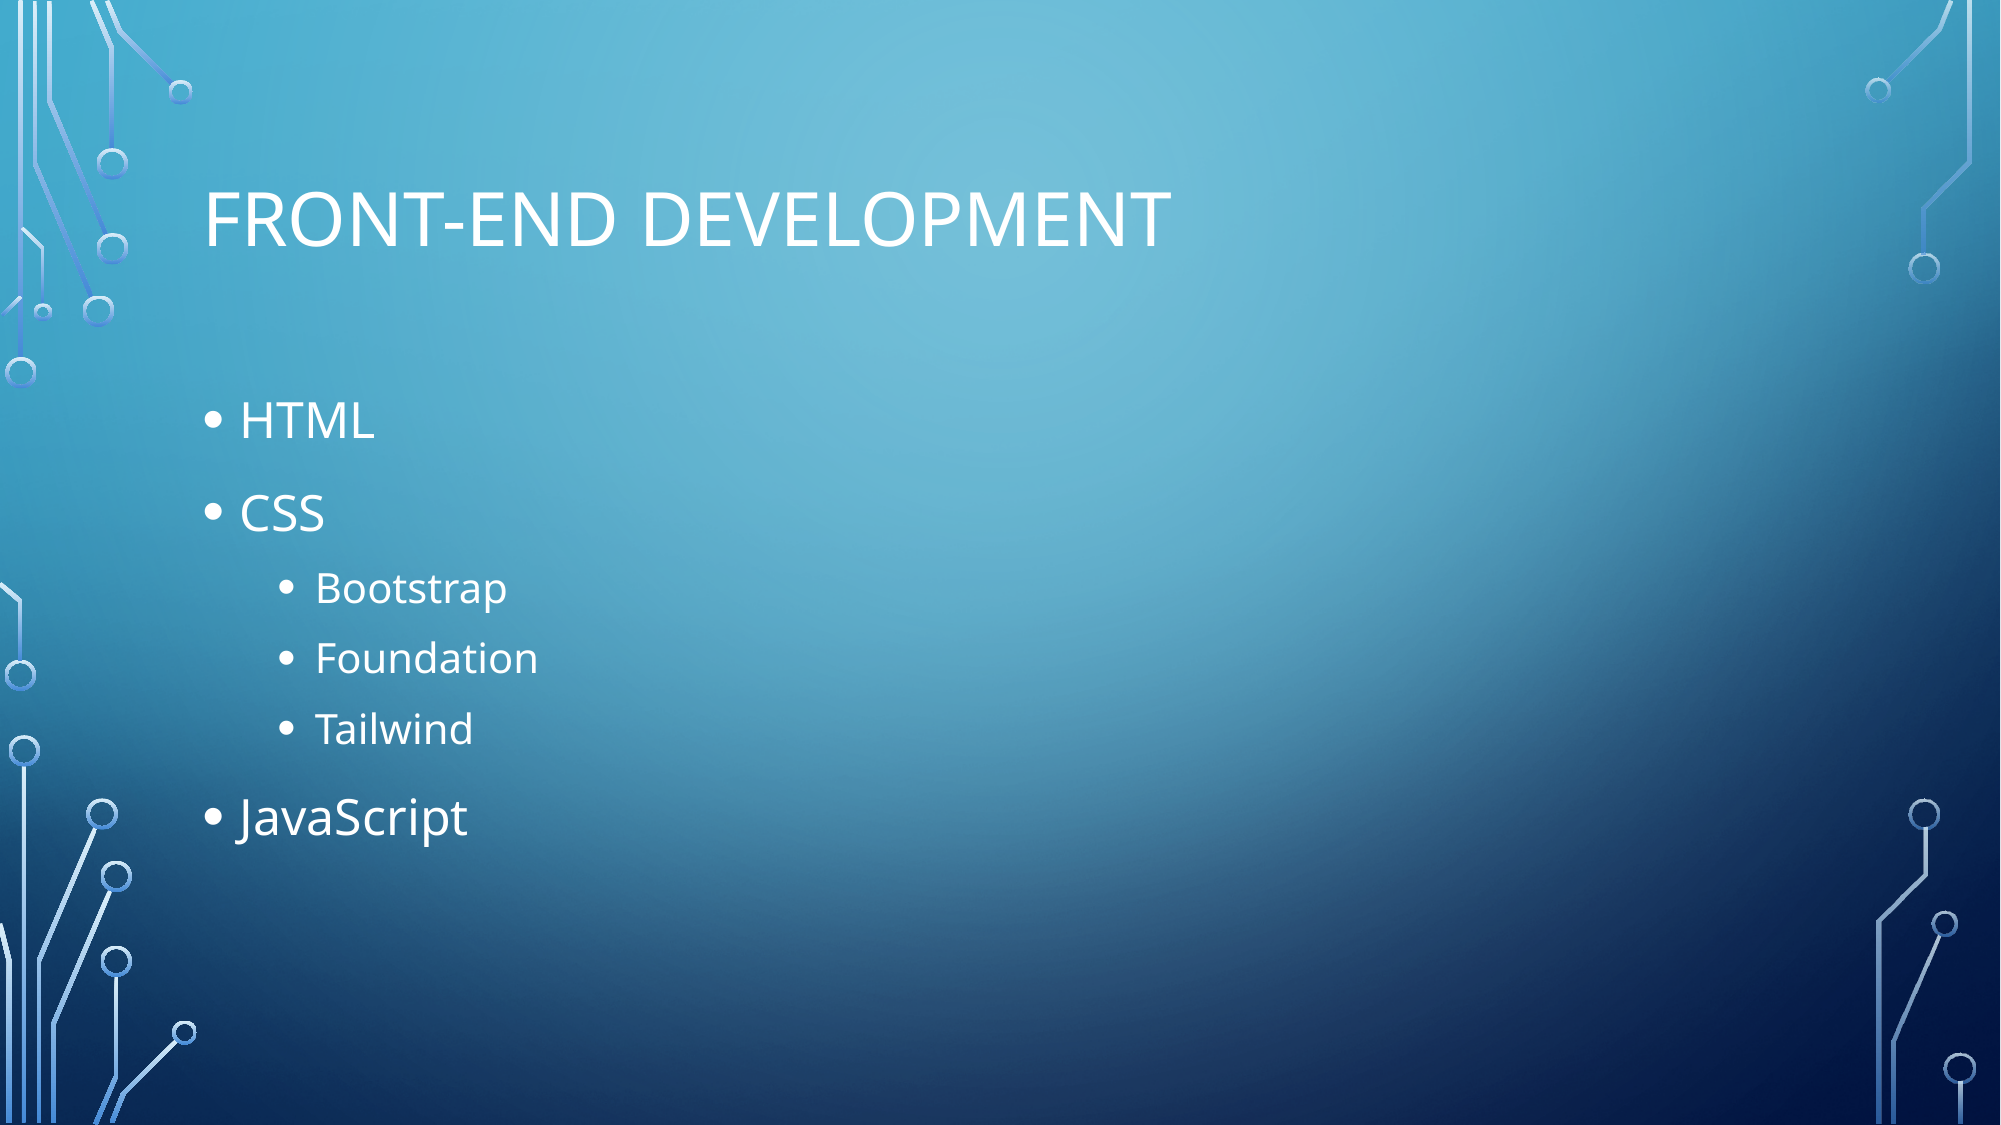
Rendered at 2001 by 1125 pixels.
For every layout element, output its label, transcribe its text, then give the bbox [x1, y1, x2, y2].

title Front-end development [187, 101, 1813, 344]
list HTML CSS Bootstrap Foundation Tailwind JavaScript [187, 369, 1813, 950]
